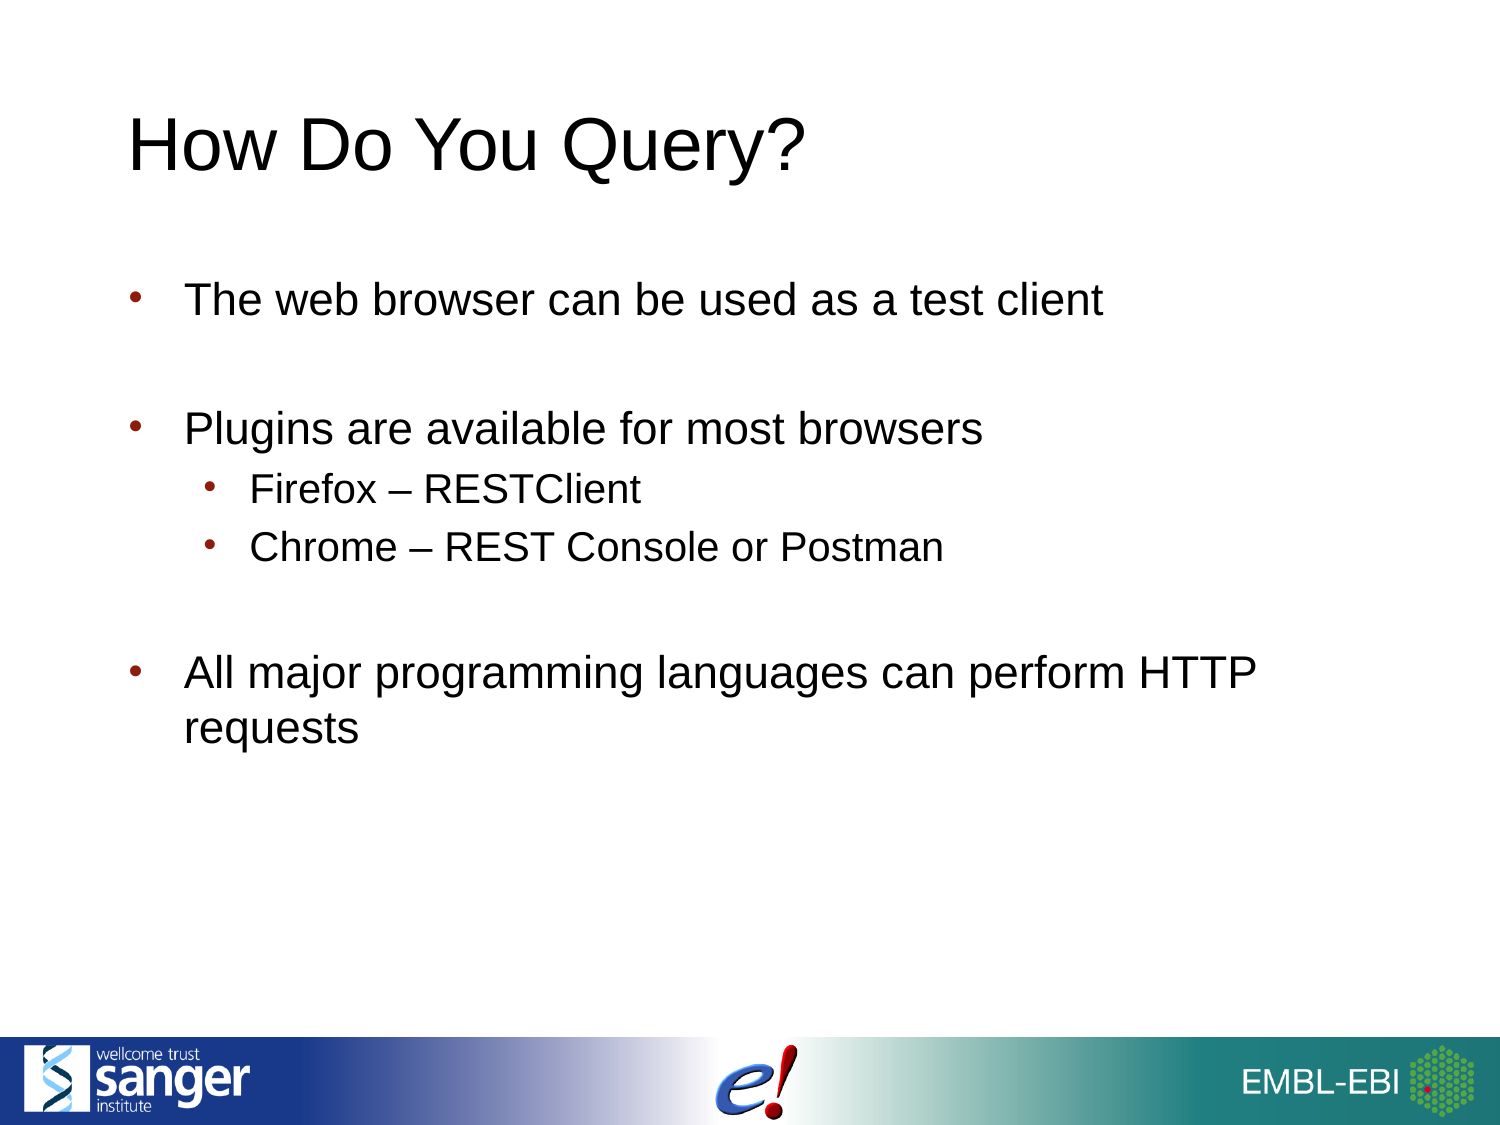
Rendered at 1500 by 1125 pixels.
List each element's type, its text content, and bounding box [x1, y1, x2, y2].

title How Do You Query? [112, 87, 1388, 238]
picture [0, 1037, 1500, 1125]
list The web browser can be used as a test client Plugins are available for most browsers Firefox – RESTClient Chrome – REST Console or Postman All major programming languages can perform HTTP requests [112, 262, 1388, 975]
